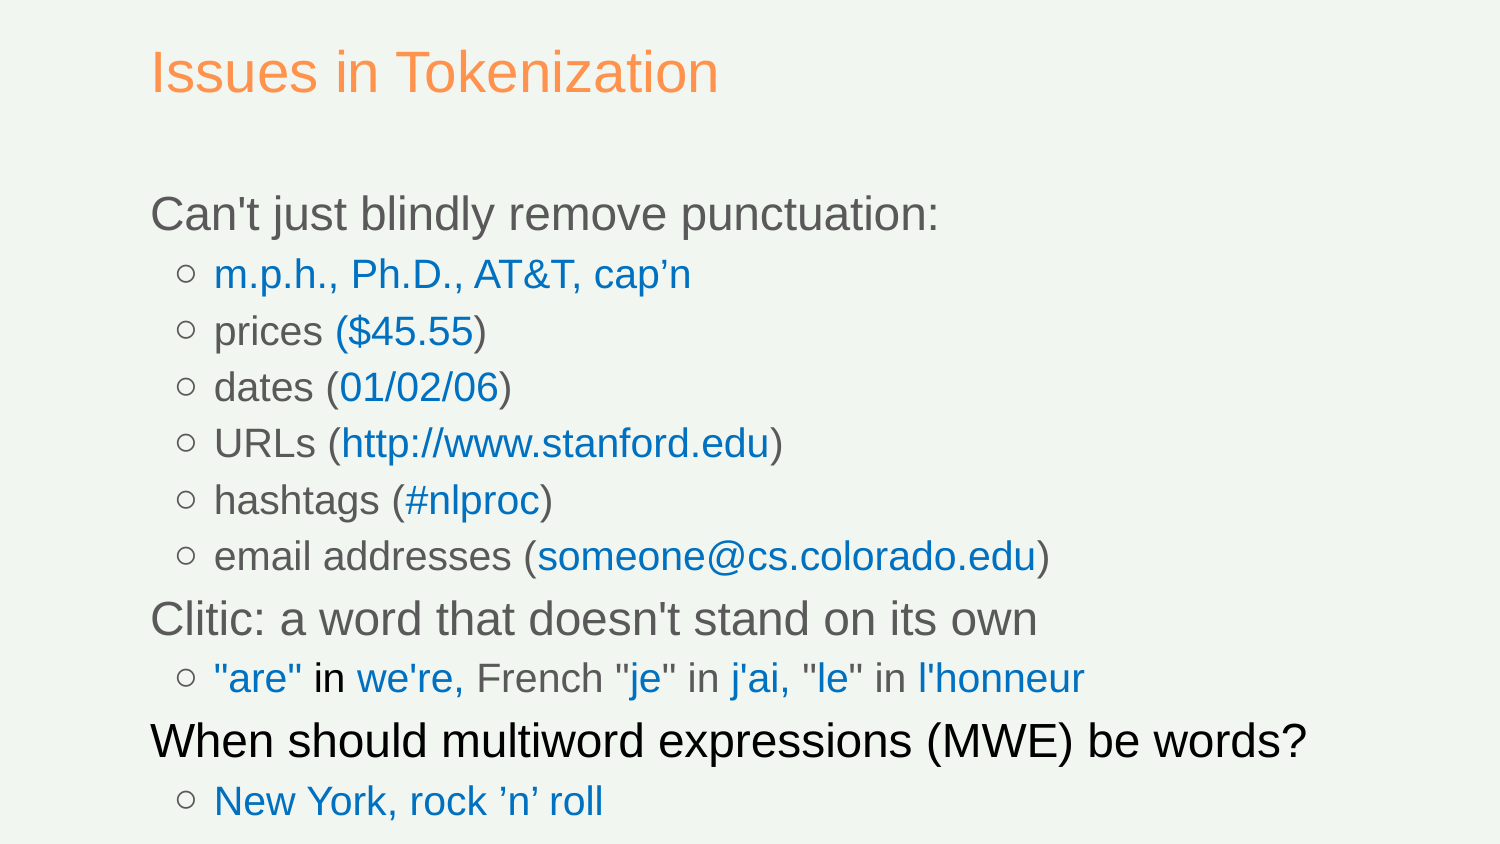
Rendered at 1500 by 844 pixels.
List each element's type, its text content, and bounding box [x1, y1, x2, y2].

list Can't just blindly remove punctuation: m.p.h., Ph.D., AT&T, cap’n prices ($45.55) dates (01/02/06) URLs (http://www.stanford.edu) hashtags (#nlproc) email addresses (someone@cs.colorado.edu) Clitic: a word that doesn't stand on its own "are" in we're, French "je" in j'ai, "le" in l'honneur When should multiword expressions (MWE) be words? New York, rock ’n’ roll [135, 159, 1438, 844]
title Issues in Tokenization [135, 19, 1373, 132]
